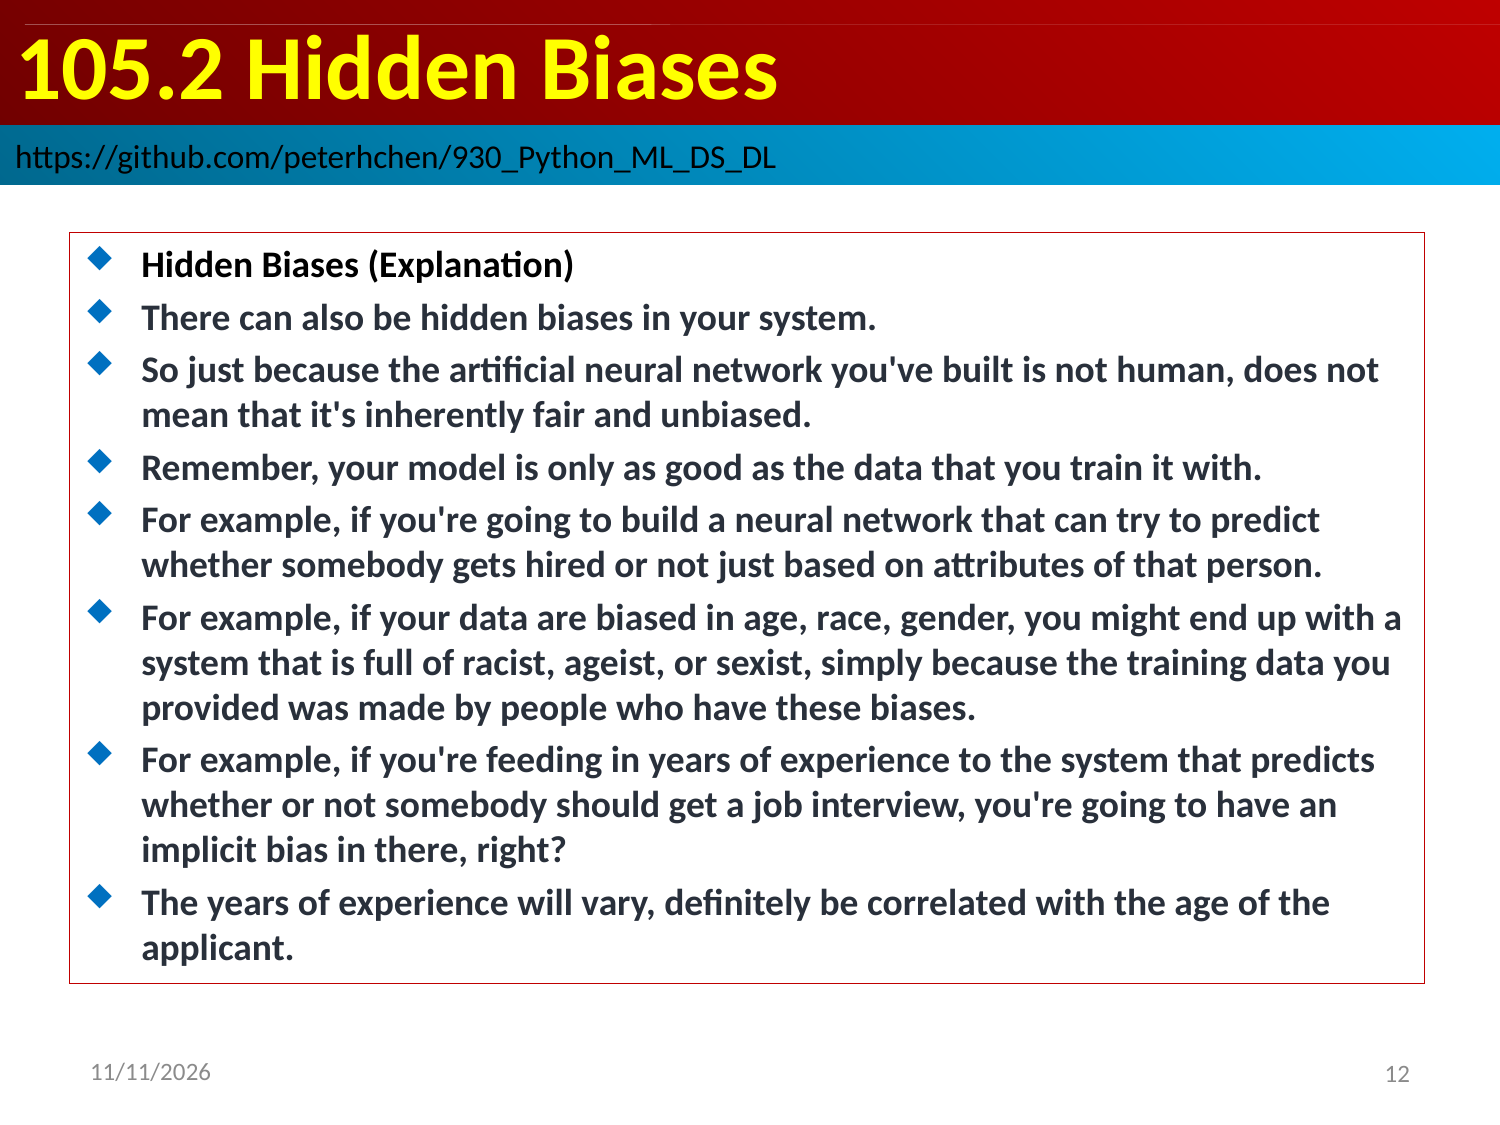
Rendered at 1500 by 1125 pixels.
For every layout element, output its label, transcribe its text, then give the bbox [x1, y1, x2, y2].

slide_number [75, 1040, 425, 1101]
title 105.2 Hidden Biases [0, 0, 1500, 125]
subtitle Hidden Biases (Explanation) There can also be hidden biases in your system. So just because the artificial neural network you've built is not human, does not mean that it's inherently fair and unbiased. Remember, your model is only as good as the data that you train it with. For example, if you're going to build a neural network that can try to predict whether somebody gets hired or not just based on attributes of that person. For example, if your data are biased in age, race, gender, you might end up with a system that is full of racist, ageist, or sexist, simply because the training data you provided was made by people who have these biases. For example, if you're feeding in years of experience to the system that predicts whether or not somebody should get a job interview, you're going to have an implicit bias in there, right? The years of experience will vary, definitely be correlated with the age of the applicant. [69, 232, 1425, 984]
text_box https://github.com/peterhchen/930_Python_ML_DS_DL [0, 125, 1500, 185]
slide_number 12 [1074, 1042, 1425, 1103]
